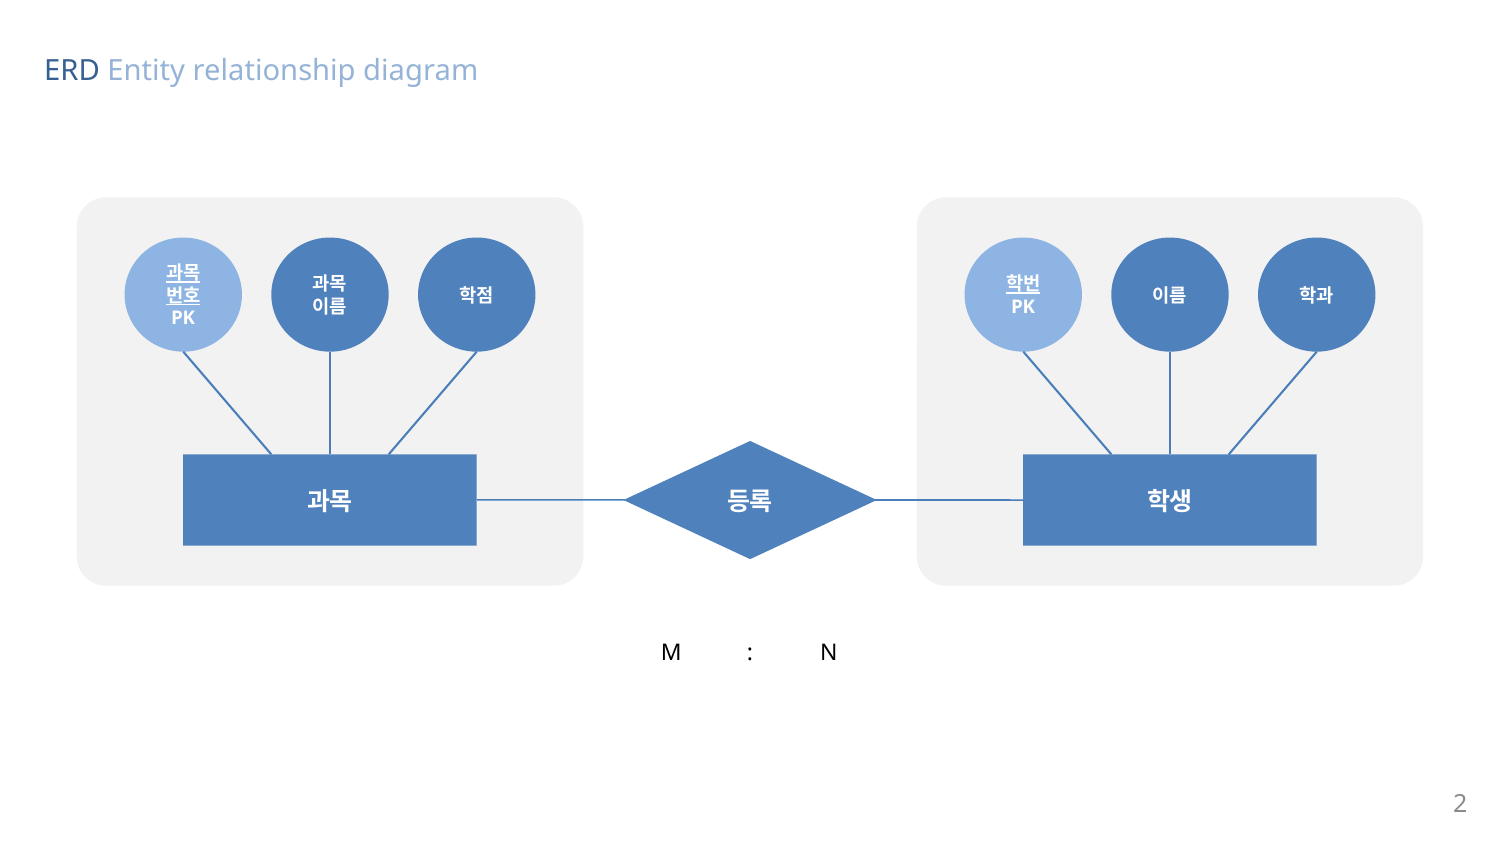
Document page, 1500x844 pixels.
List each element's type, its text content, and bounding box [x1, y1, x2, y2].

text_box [76, 197, 1424, 665]
text_box ERD Entity relationship diagram [29, 43, 806, 94]
slide_number 2 [1397, 782, 1483, 827]
